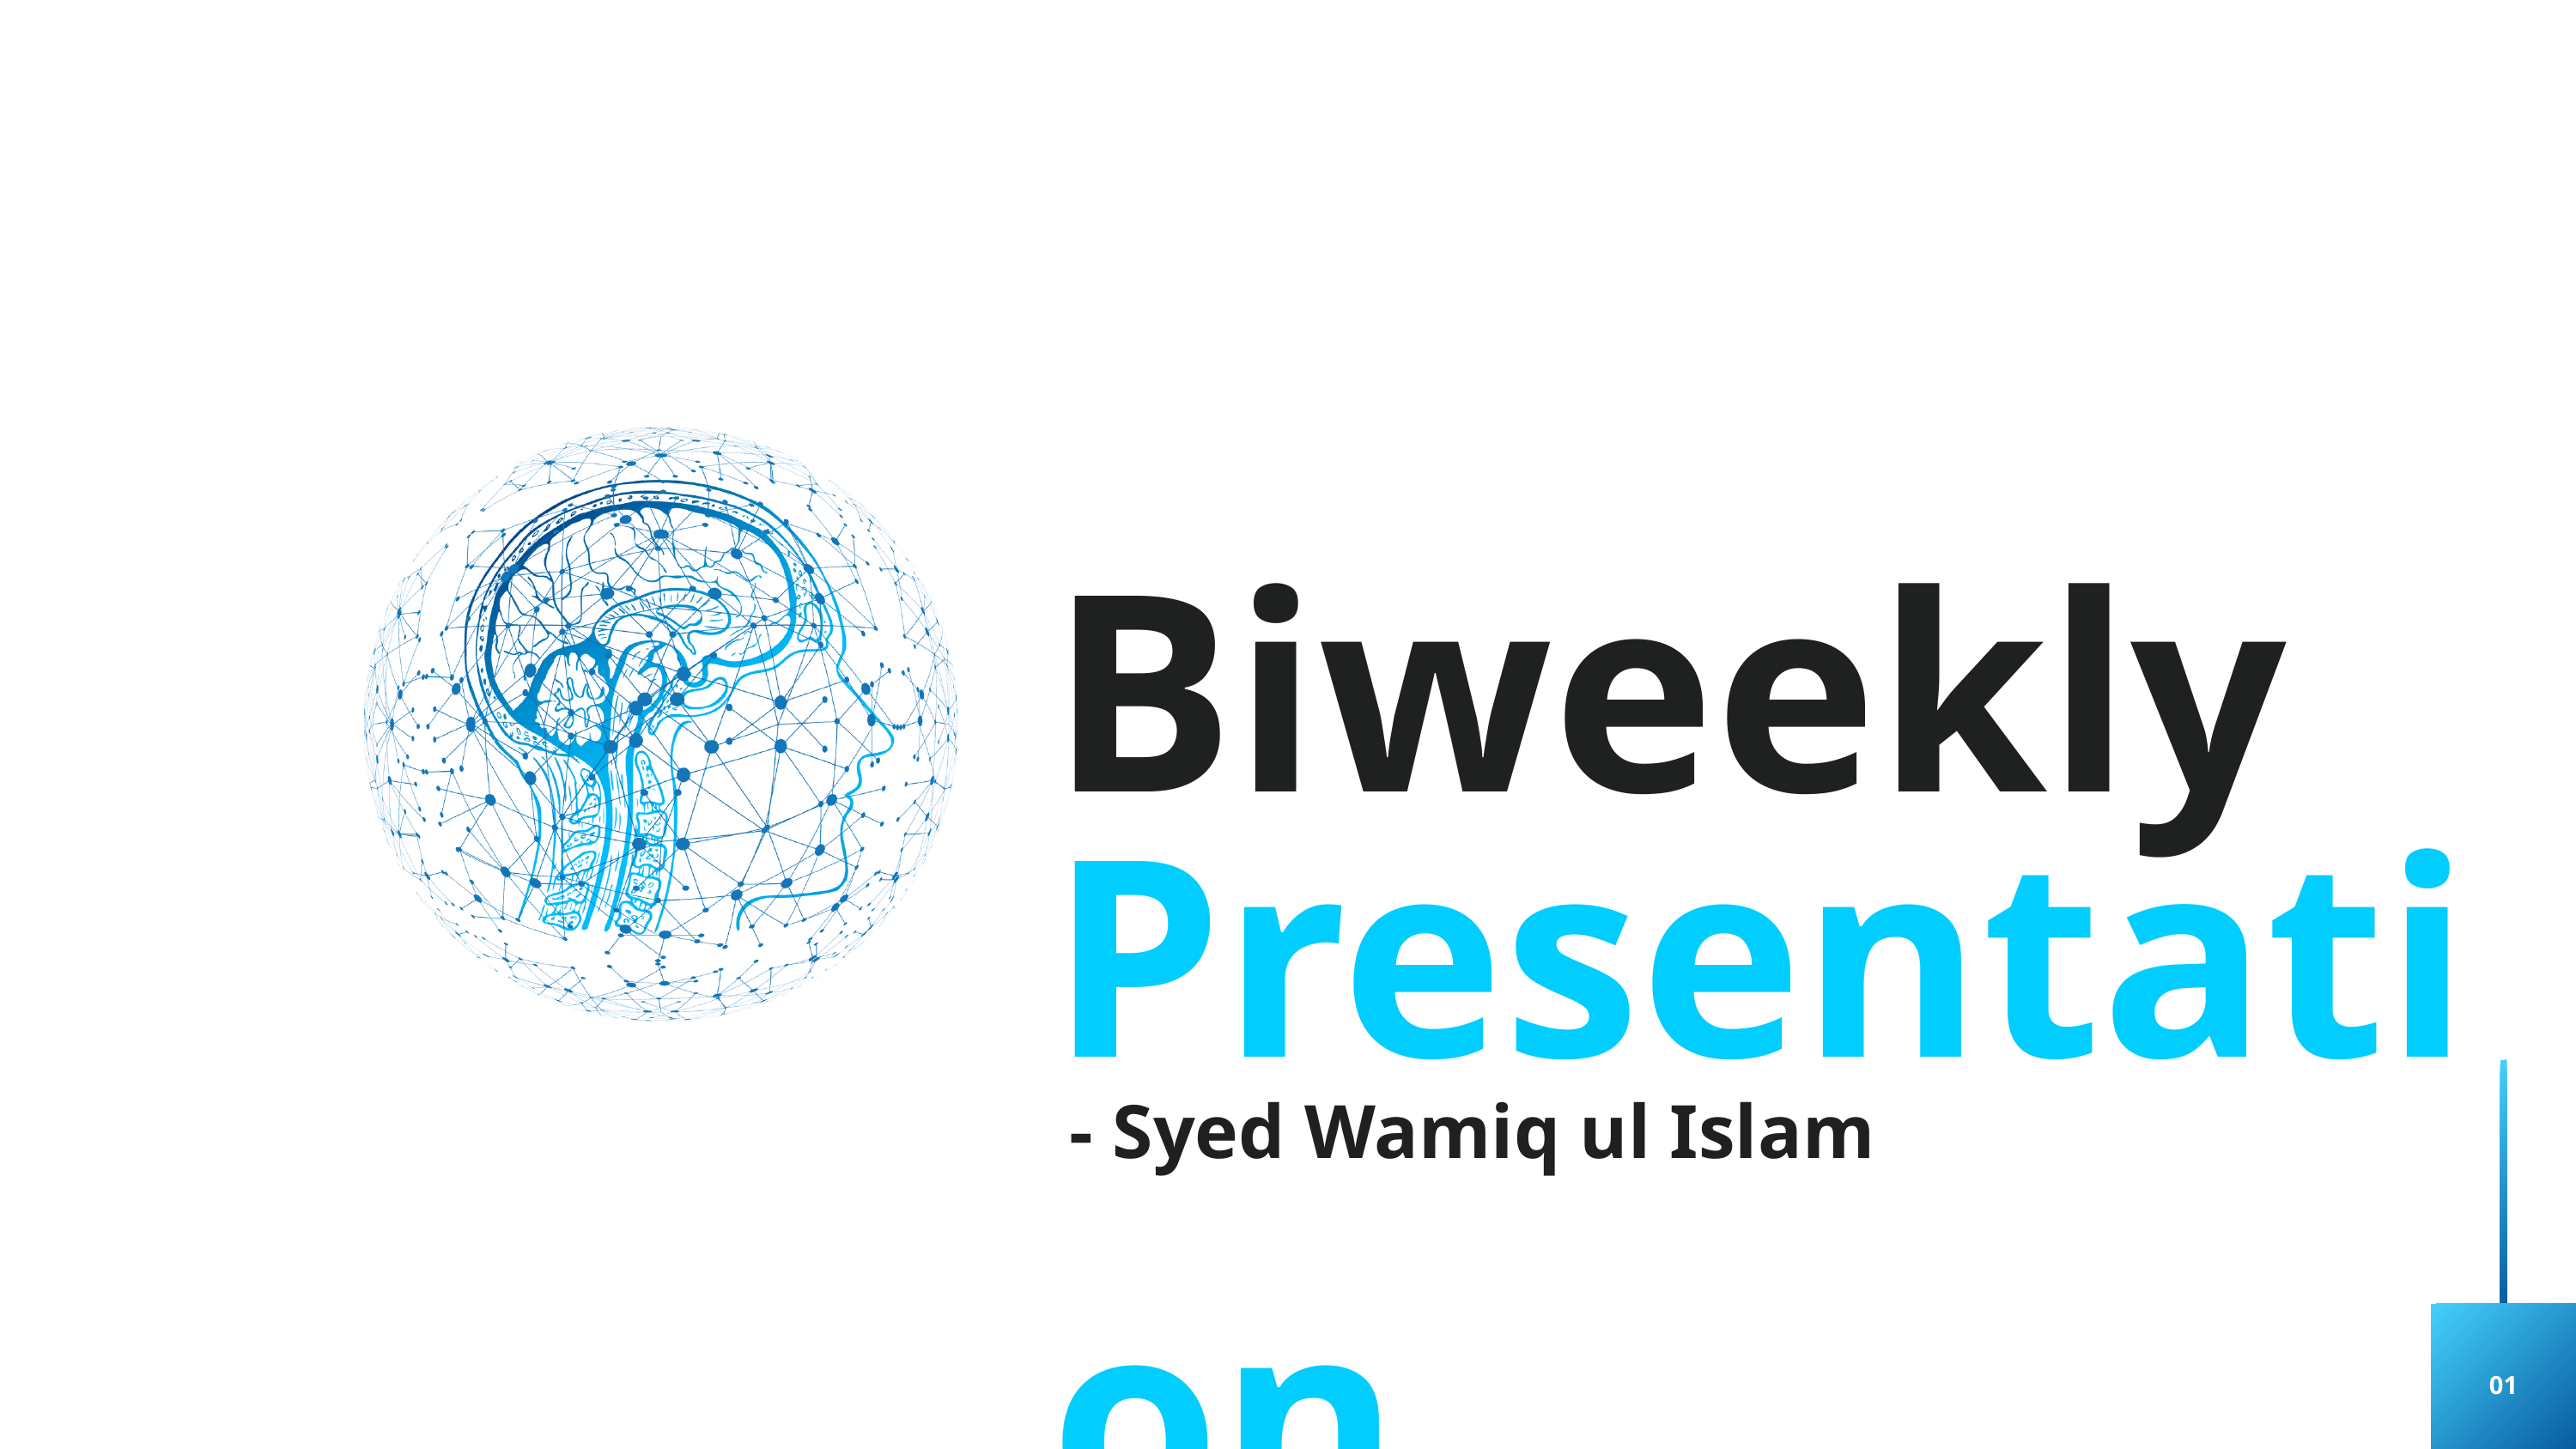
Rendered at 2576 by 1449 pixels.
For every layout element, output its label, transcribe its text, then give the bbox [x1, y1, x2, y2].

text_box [2430, 1282, 2576, 1449]
text_box Biweekly [1050, 385, 2308, 652]
text_box - Syed Wamiq ul Islam [1050, 1049, 2458, 1173]
text_box [363, 427, 958, 1022]
text_box Presentation [1050, 652, 2543, 1449]
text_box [2500, 1039, 2507, 1282]
